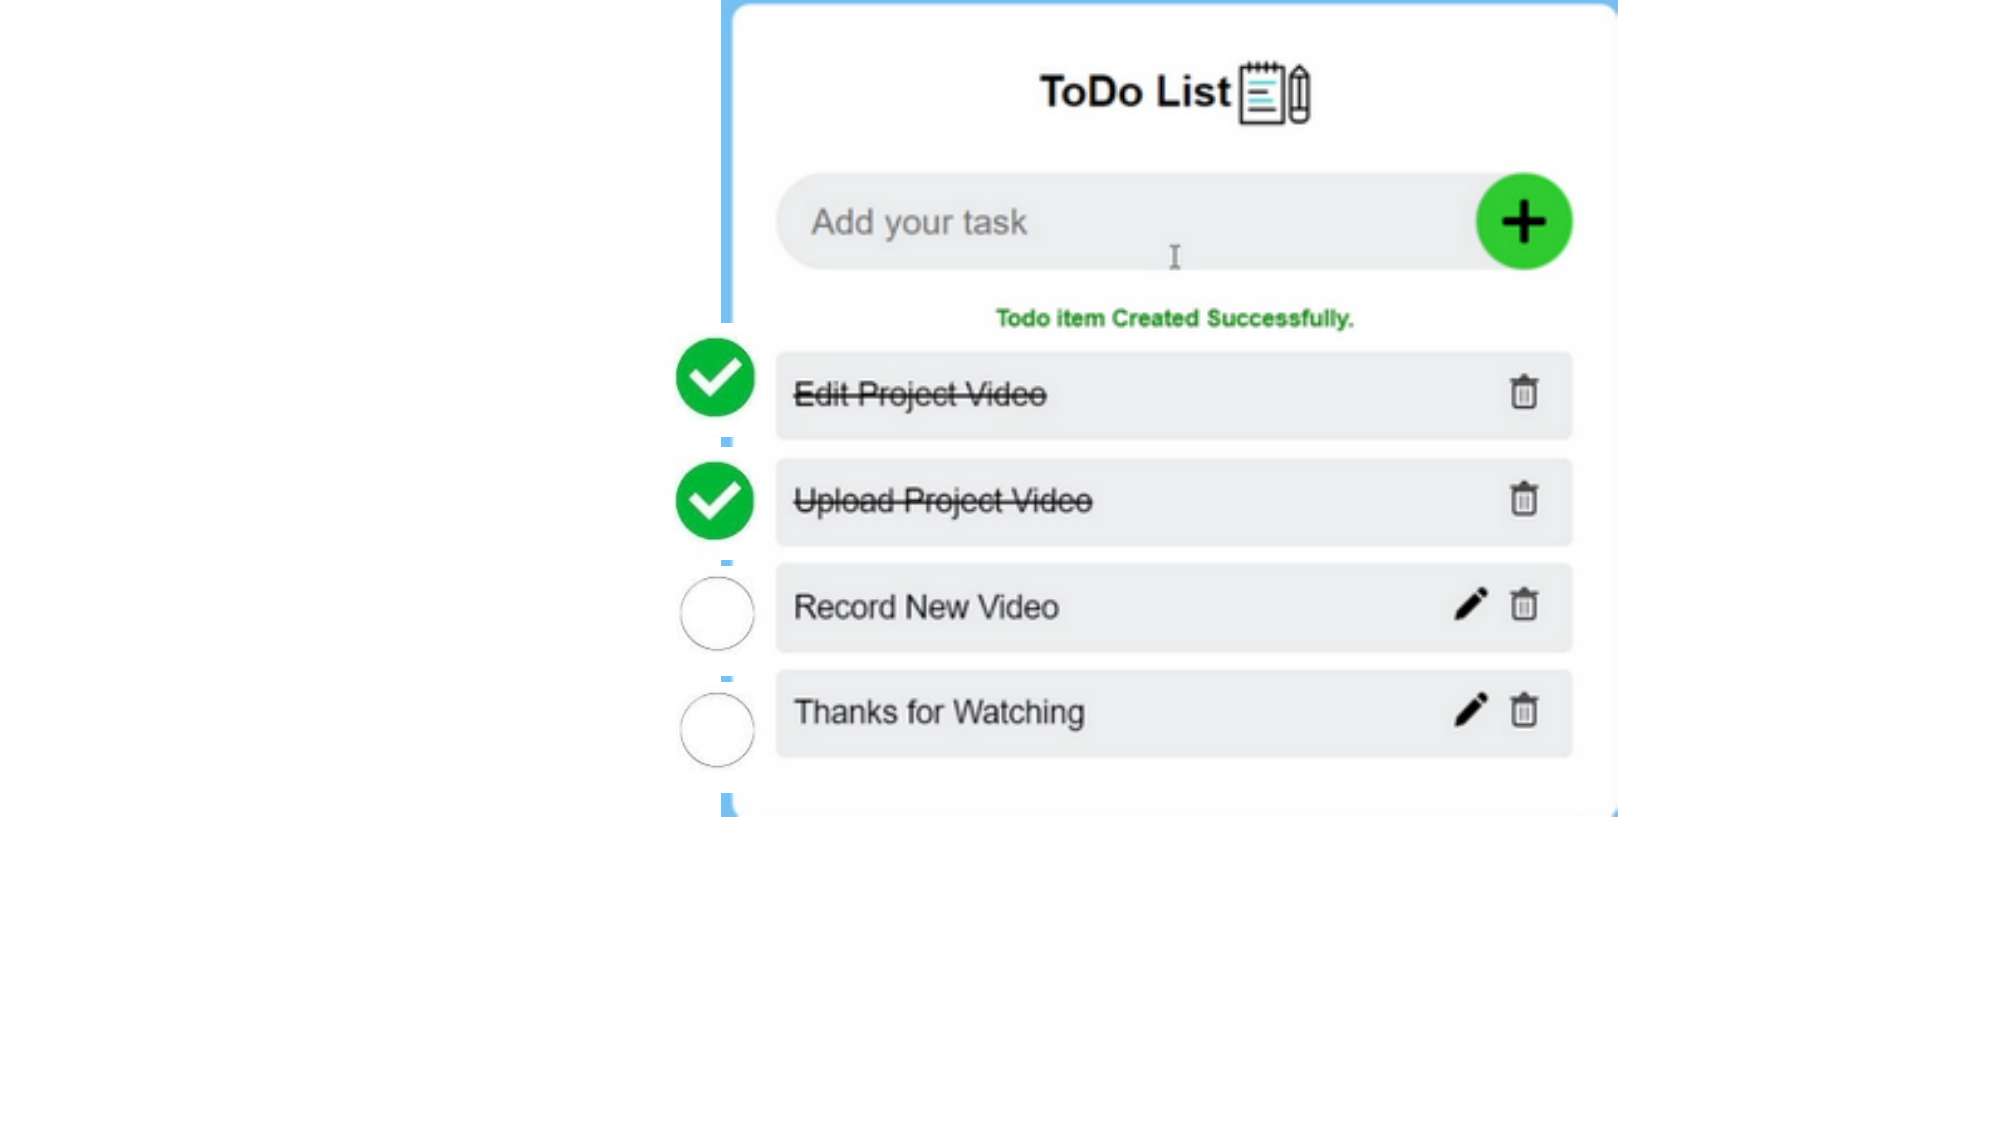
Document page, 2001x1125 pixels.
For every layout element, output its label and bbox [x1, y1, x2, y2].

picture [659, 0, 1618, 817]
